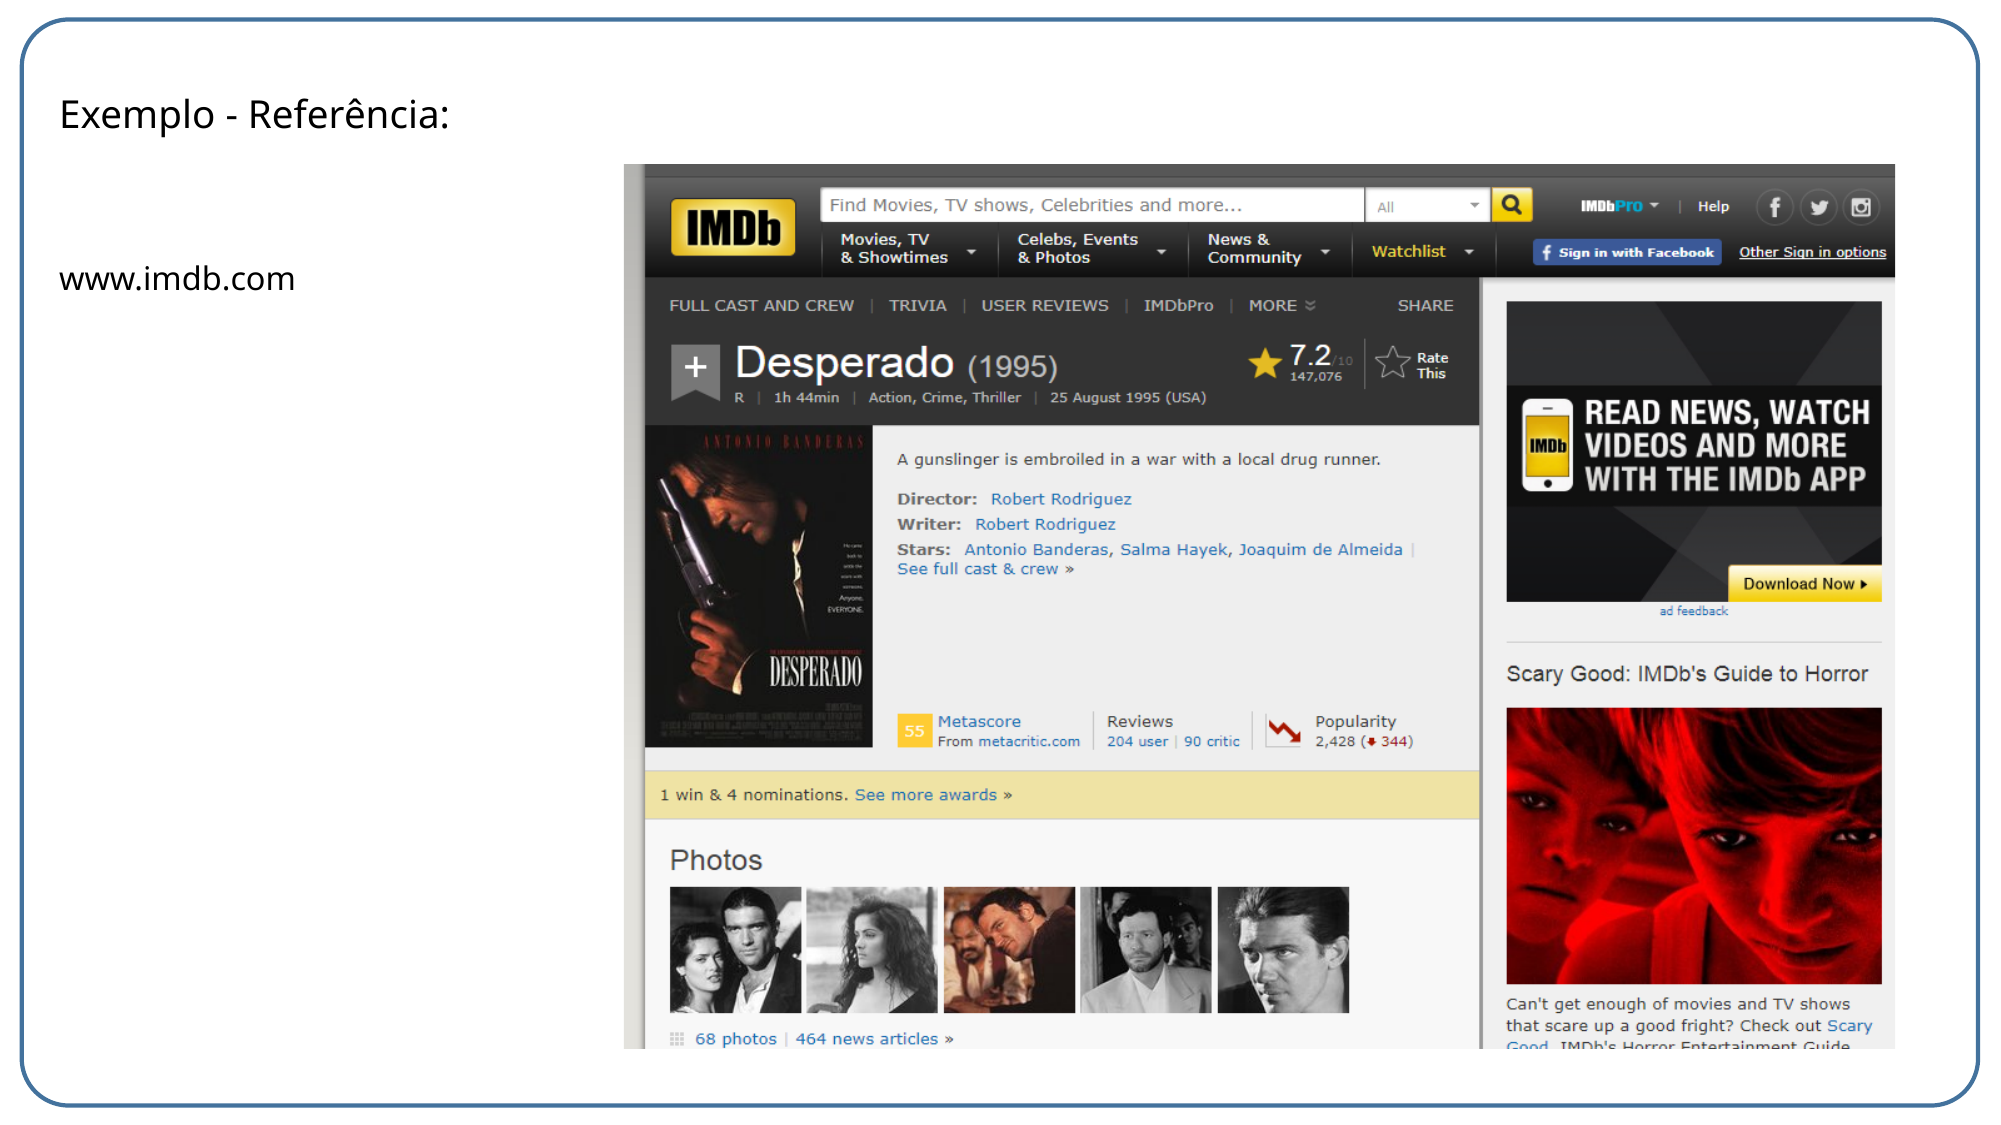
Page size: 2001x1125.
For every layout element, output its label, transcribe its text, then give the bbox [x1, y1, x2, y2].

title Exemplo - Referência: www.imdb.com [44, 87, 1770, 305]
picture [623, 164, 1896, 1049]
